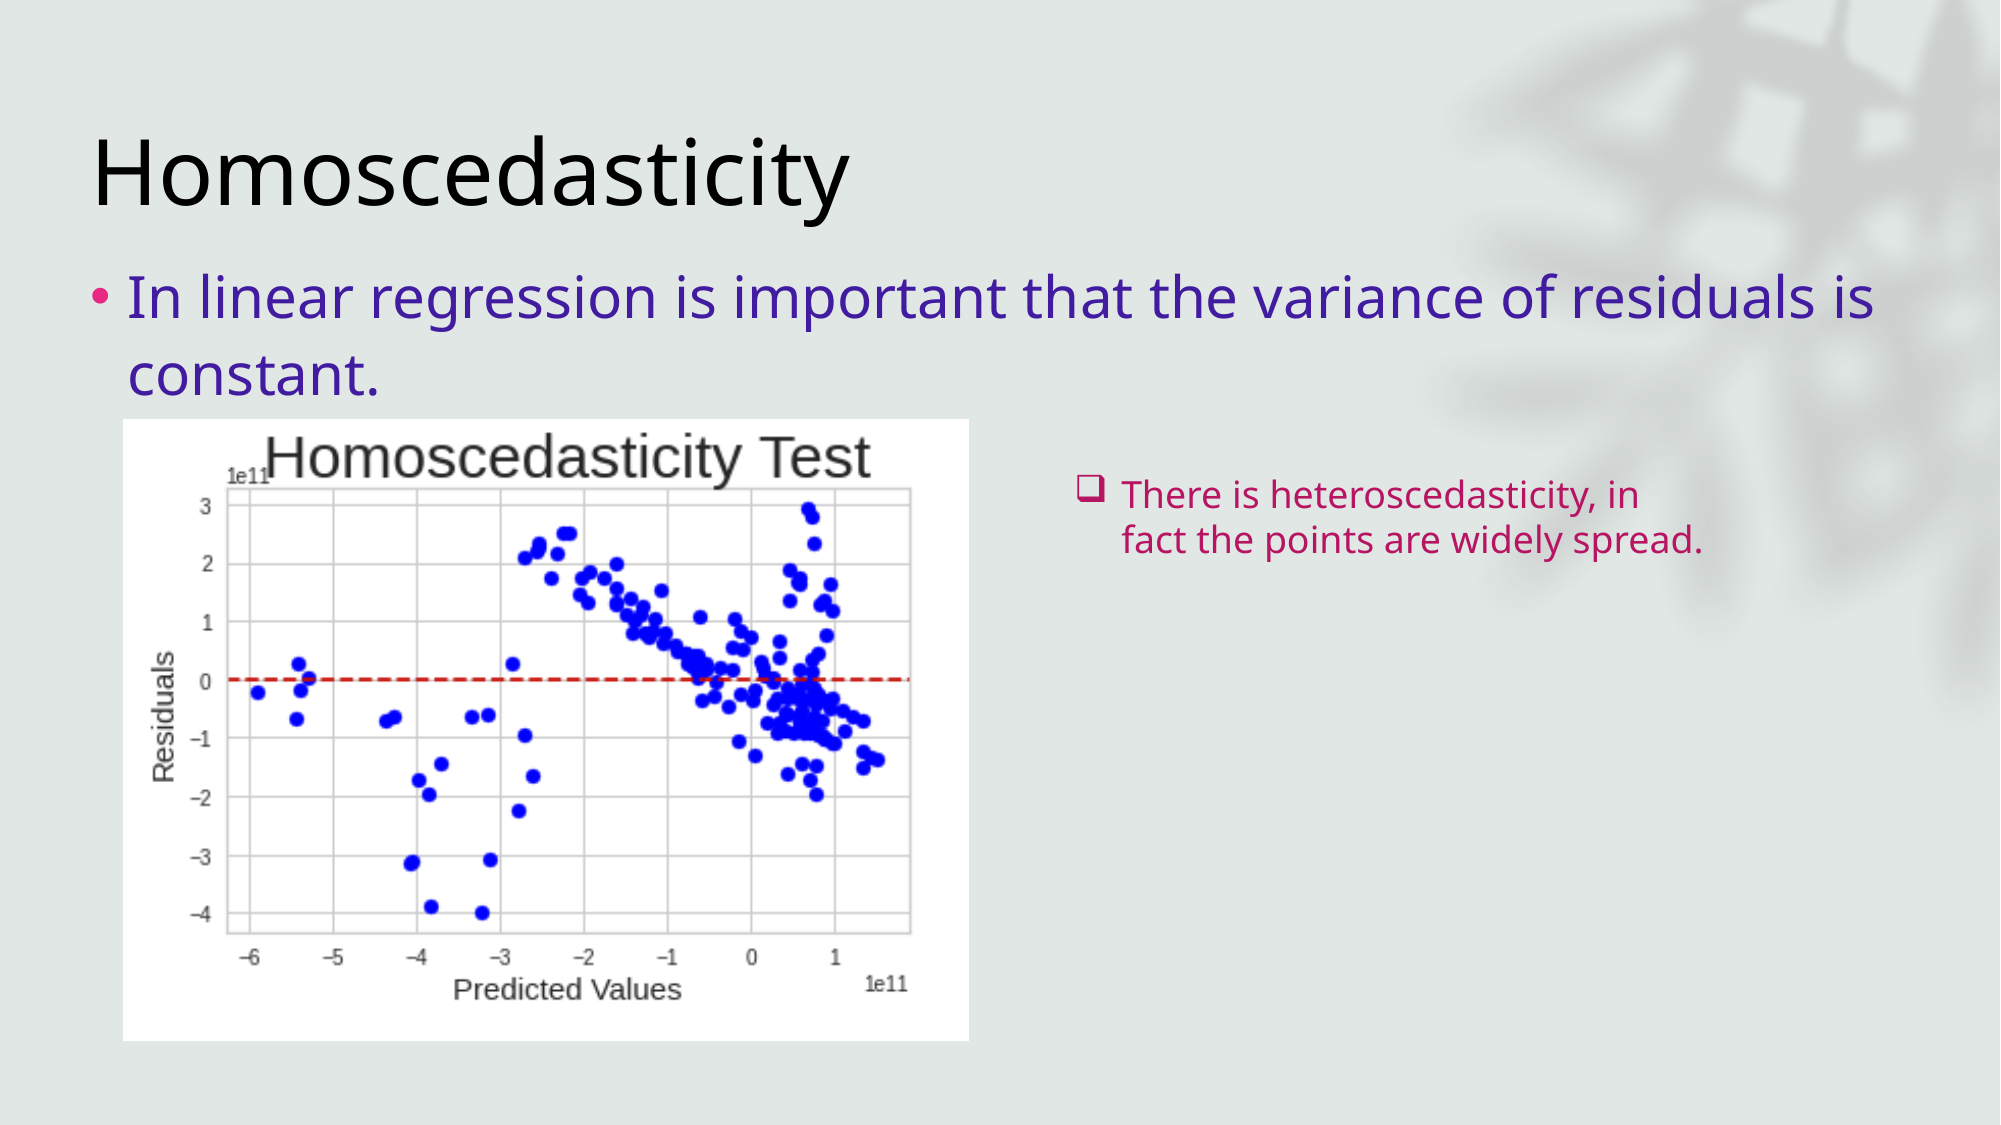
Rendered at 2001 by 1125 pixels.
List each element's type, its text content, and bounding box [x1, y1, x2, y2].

picture [123, 419, 969, 1041]
text_box There is heteroscedasticity, in fact the points are widely spread. [1059, 463, 1725, 568]
title Homoscedasticity [75, 60, 1863, 245]
list In linear regression is important that the variance of residuals is constant. [75, 245, 1925, 935]
